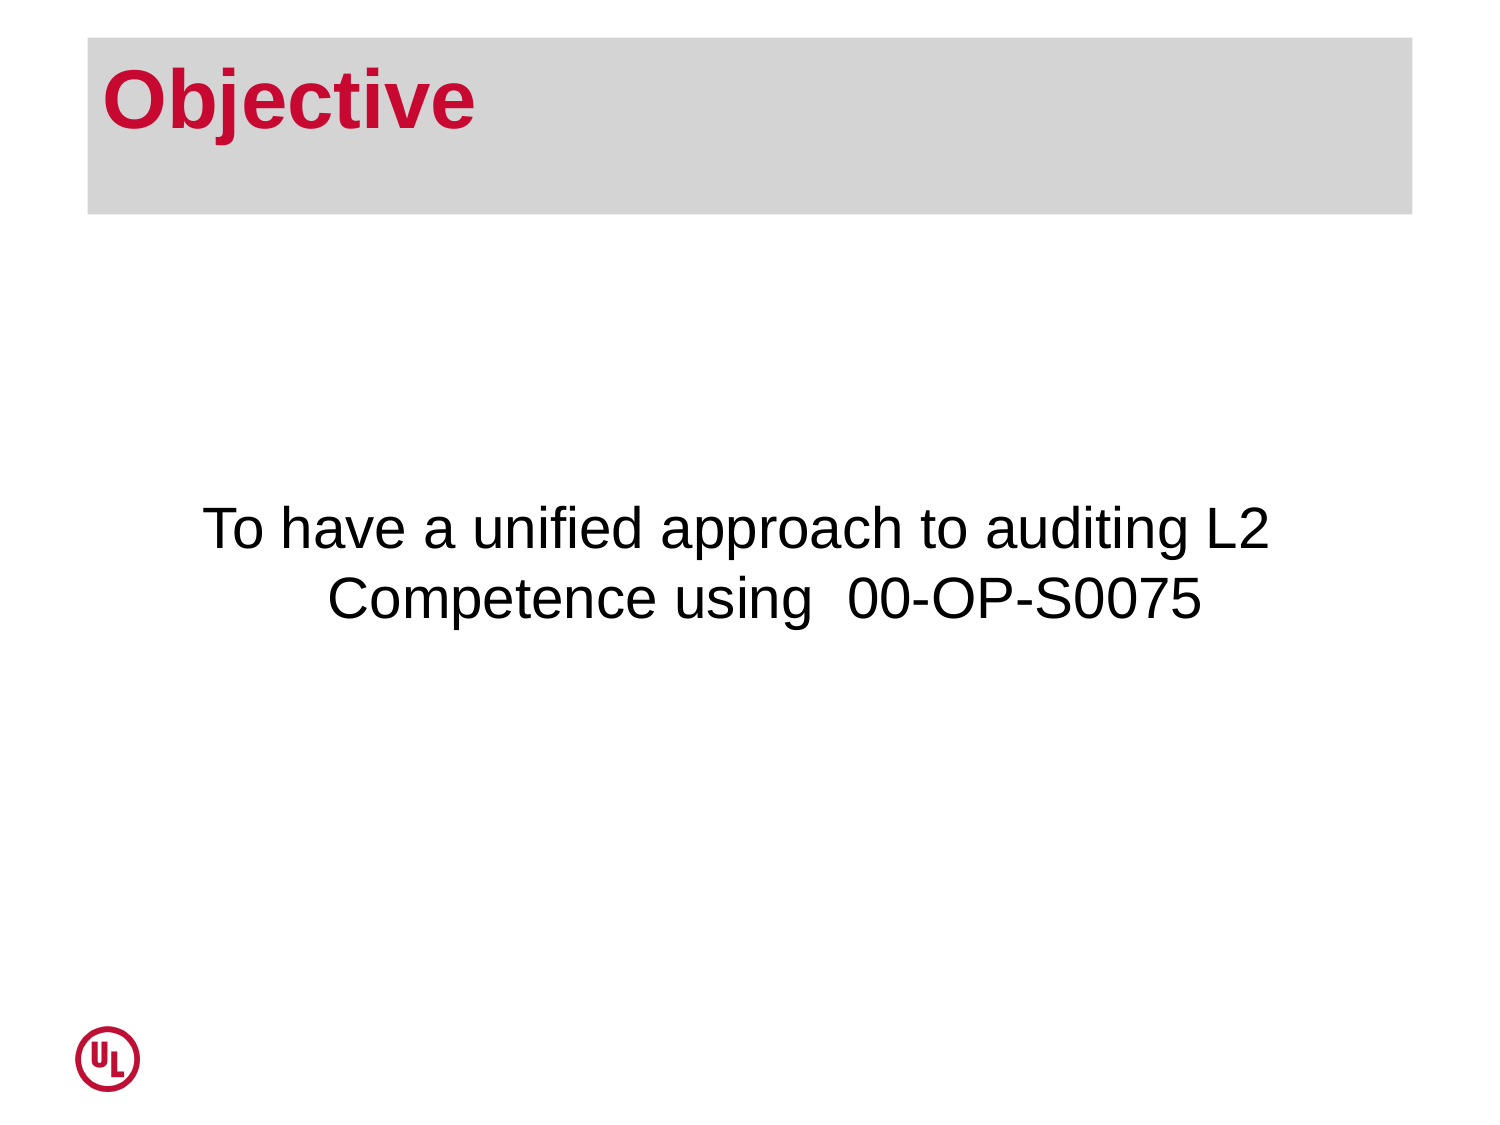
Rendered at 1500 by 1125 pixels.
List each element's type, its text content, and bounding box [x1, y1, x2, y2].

title Objective [87, 37, 1413, 215]
picture [75, 1026, 140, 1092]
list To have a unified approach to auditing L2 Competence using 00-OP-S0075 [87, 237, 1388, 1063]
